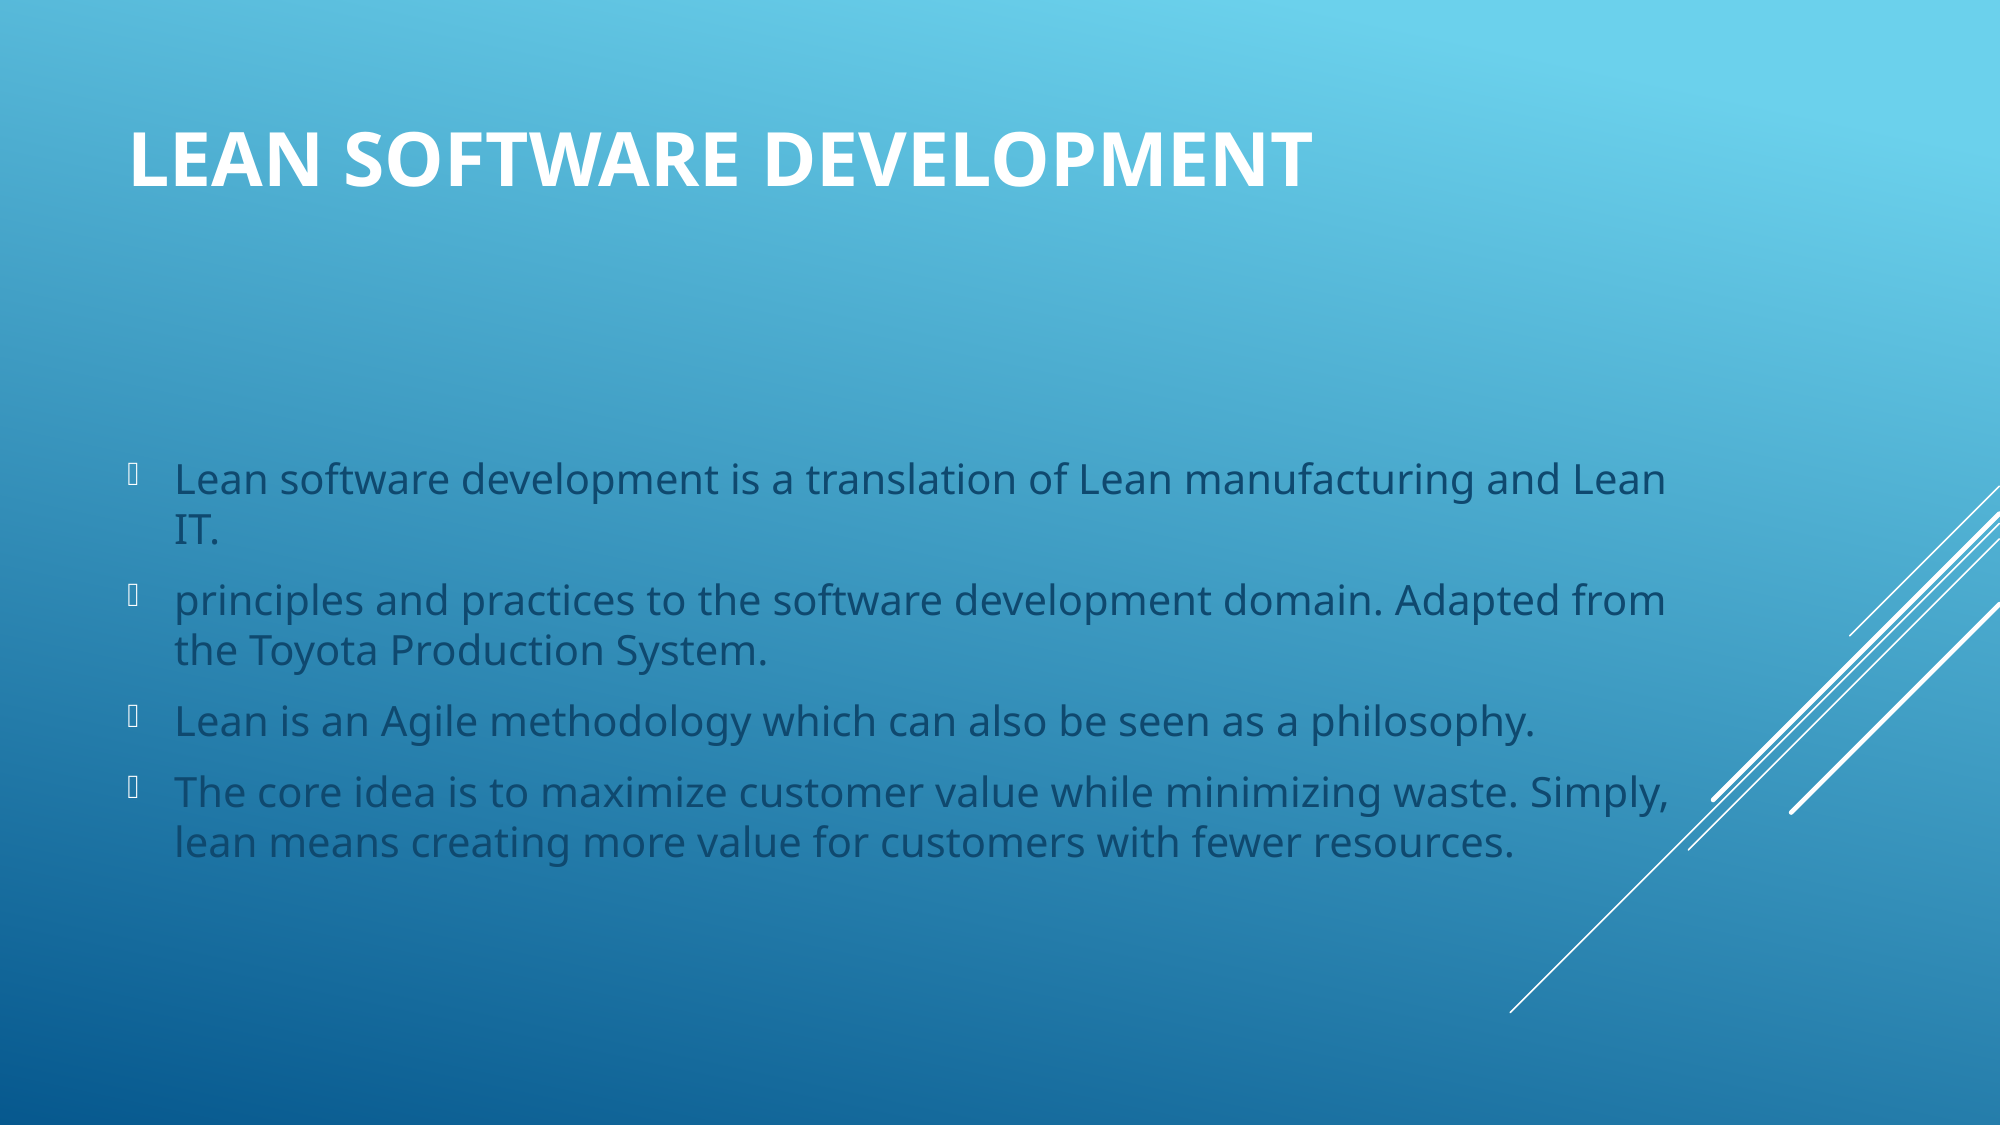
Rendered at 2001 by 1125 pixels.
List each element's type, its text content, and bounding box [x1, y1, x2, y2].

title Lean software development [112, 32, 1513, 280]
list Lean software development is a translation of Lean manufacturing and Lean IT. principles and practices to the software development domain. Adapted from the Toyota Production System. Lean is an Agile methodology which can also be seen as a philosophy. The core idea is to maximize customer value while minimizing waste. Simply, lean means creating more value for customers with fewer resources. [112, 363, 1715, 956]
